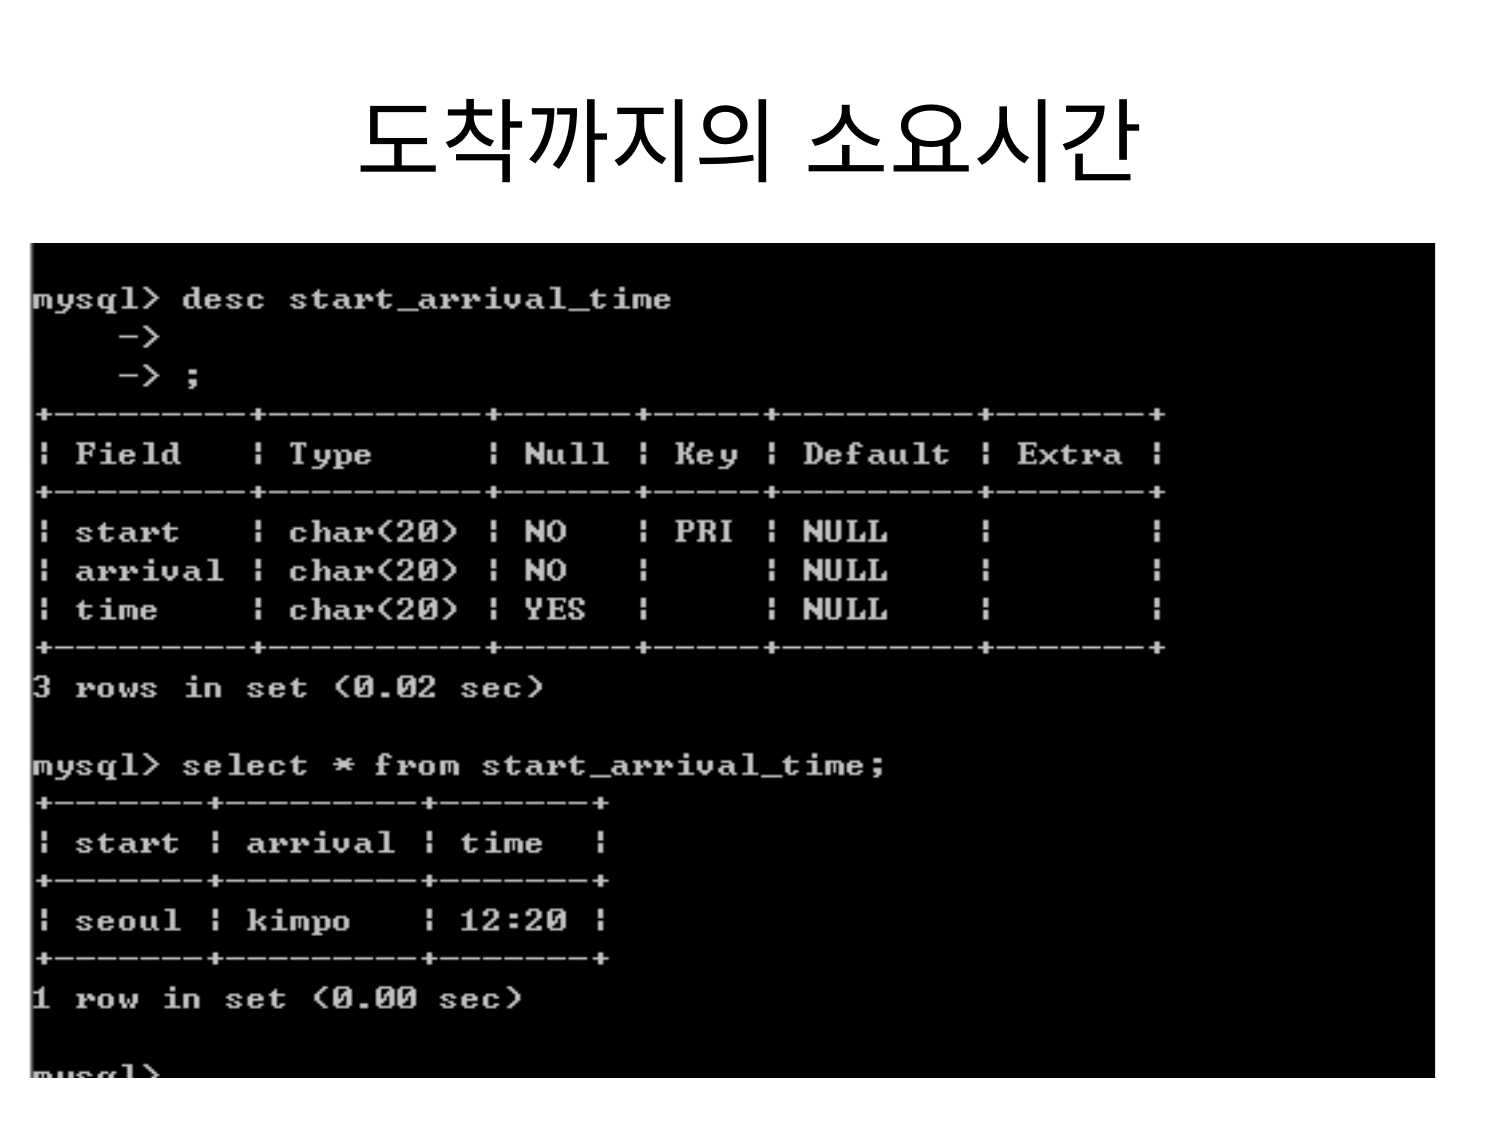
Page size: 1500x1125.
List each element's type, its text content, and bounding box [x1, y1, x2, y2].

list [29, 243, 1436, 1079]
title 도착까지의 소요시간 [75, 45, 1425, 233]
